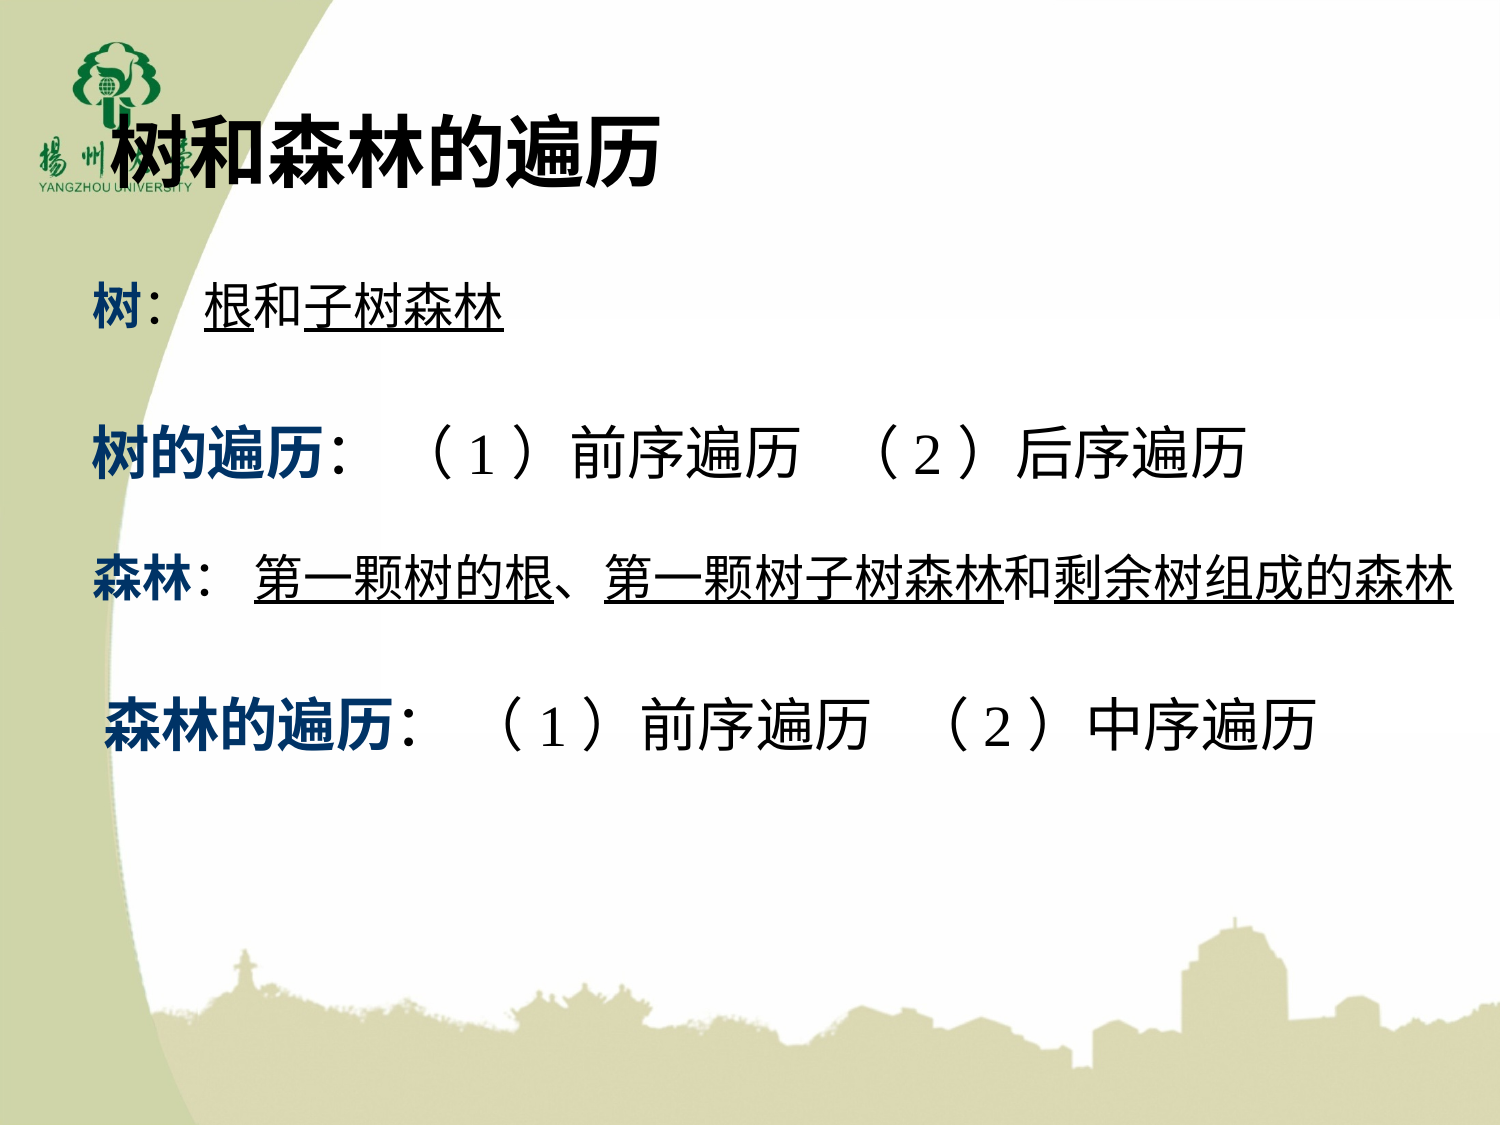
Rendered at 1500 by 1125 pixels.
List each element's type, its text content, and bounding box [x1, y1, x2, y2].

picture [0, 0, 1500, 1125]
title 树和森林的遍历 [93, 49, 1407, 250]
text_box 森林： 第一颗树的根、第一颗树子树森林和剩余树组成的森林 [77, 538, 1469, 614]
text_box 树的遍历： （1）前序遍历 （2）后序遍历 [76, 408, 1290, 494]
text_box 森林的遍历： （1）前序遍历 （2）中序遍历 [88, 680, 1398, 766]
text_box 树： 根和子树森林 [77, 267, 519, 342]
